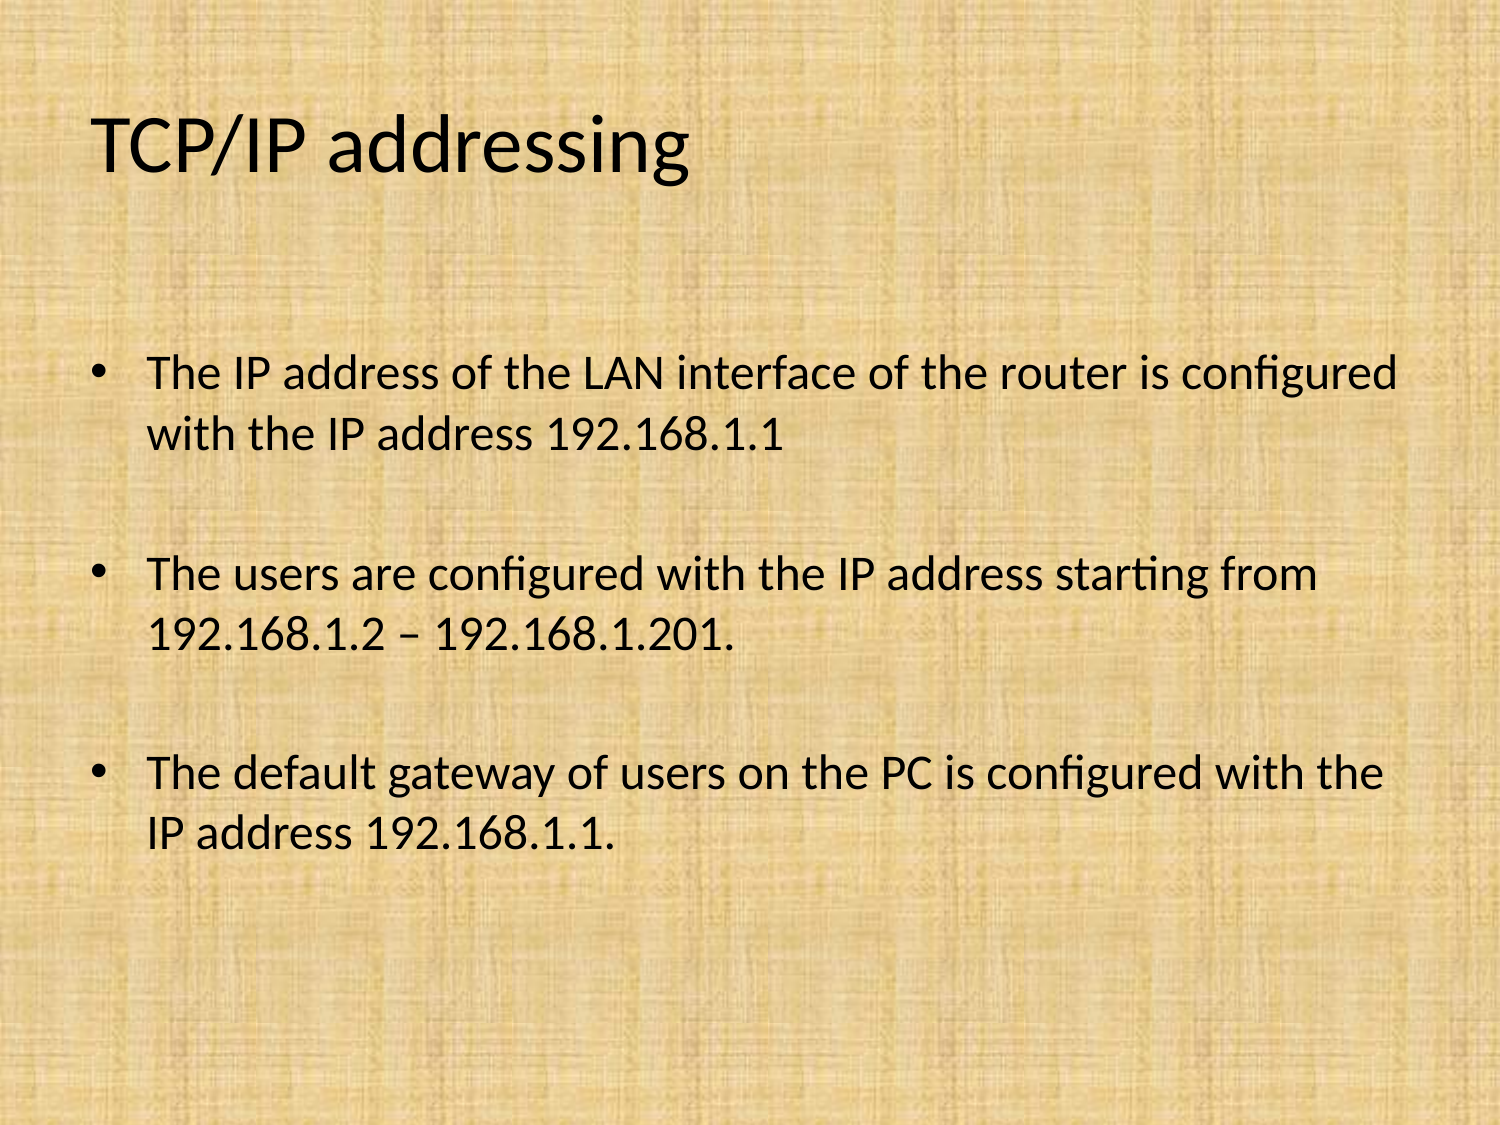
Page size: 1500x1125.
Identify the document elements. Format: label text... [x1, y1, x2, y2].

title TCP/IP addressing [75, 45, 1425, 233]
list The IP address of the LAN interface of the router is configured with the IP address 192.168.1.1 The users are configured with the IP address starting from 192.168.1.2 – 192.168.1.201. The default gateway of users on the PC is configured with the IP address 192.168.1.1. [75, 262, 1425, 1005]
picture [0, 0, 1500, 1125]
